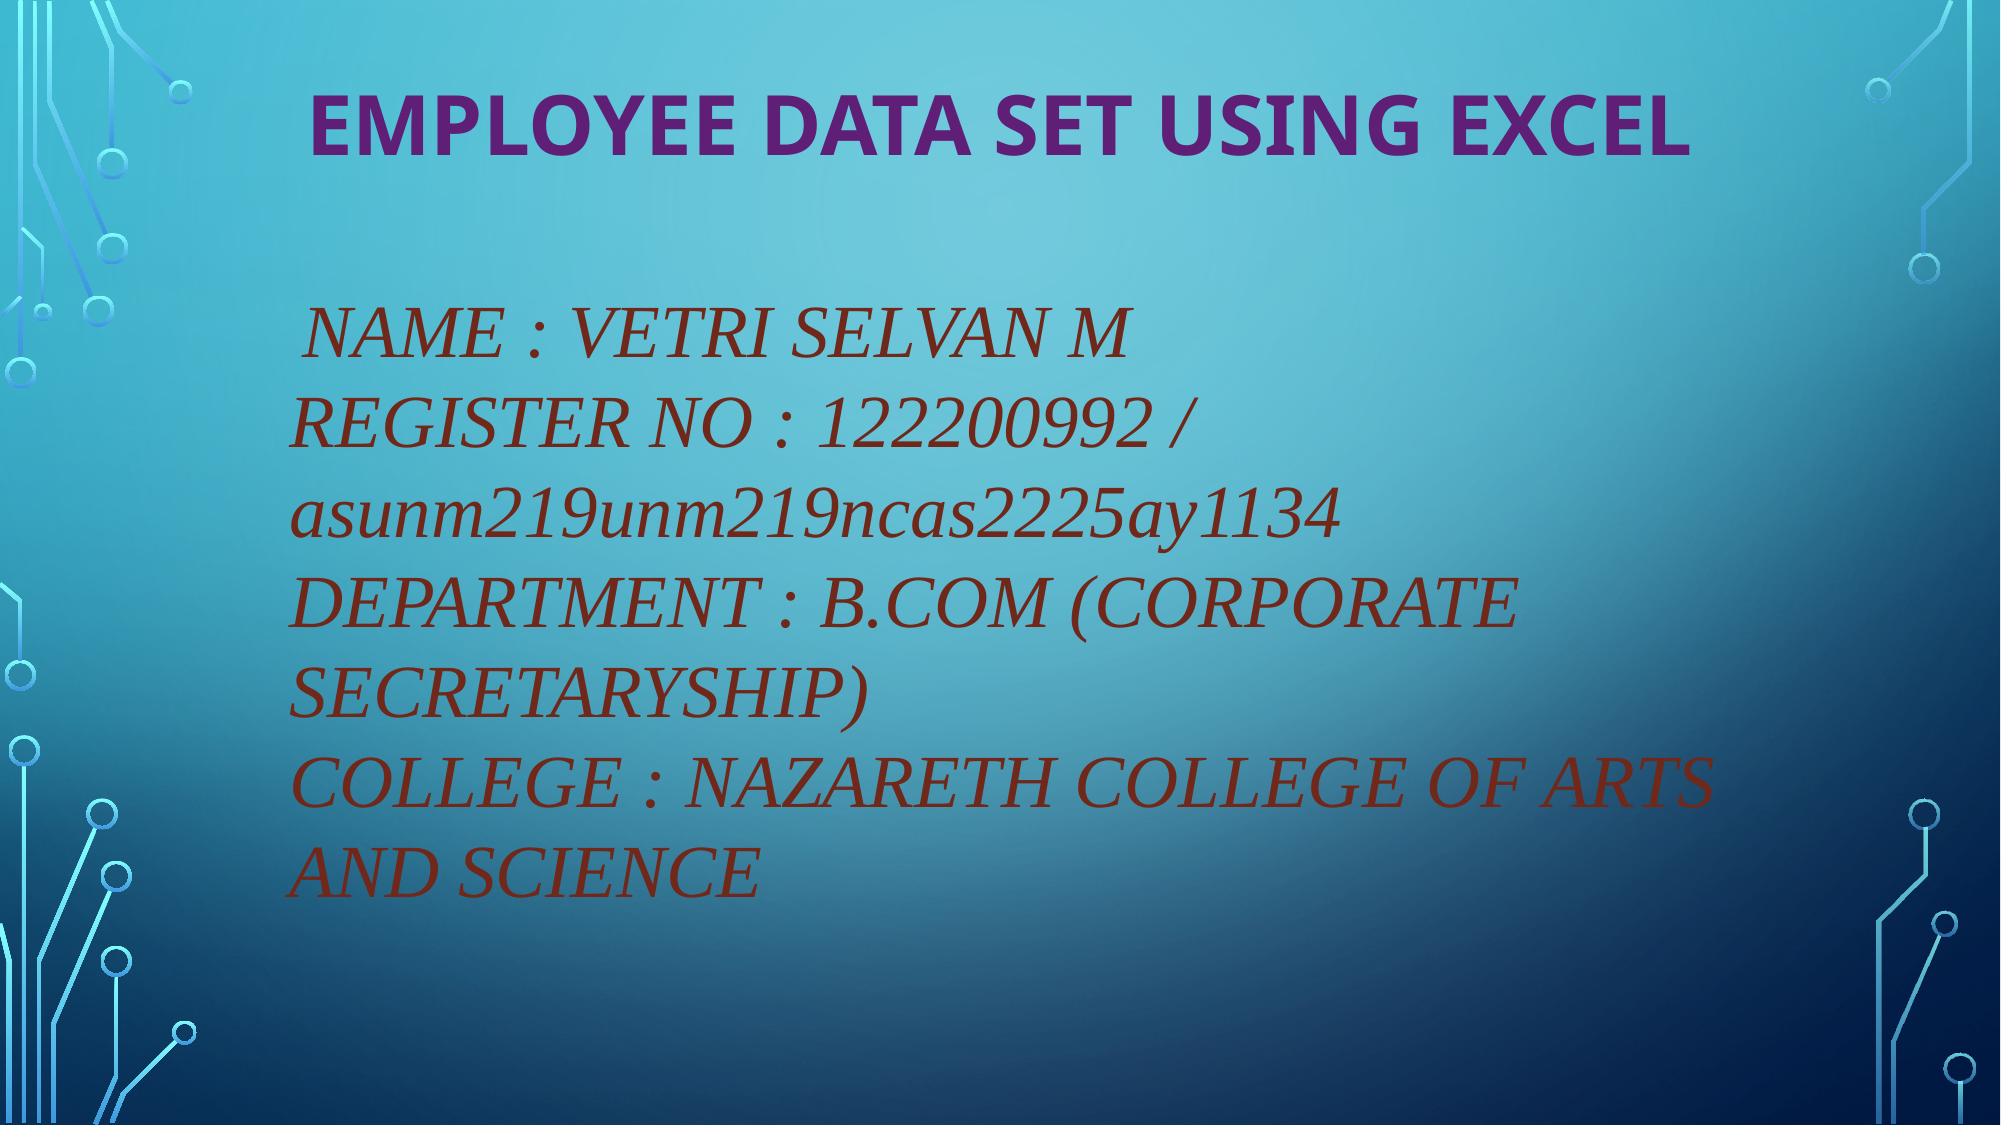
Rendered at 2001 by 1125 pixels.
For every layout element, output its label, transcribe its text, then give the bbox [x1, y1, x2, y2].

text_box NAME : VETRI SELVAN M REGISTER NO : 122200992 / asunm219unm219ncas2225ay1134 DEPARTMENT : B.COM (CORPORATE SECRETARYSHIP) COLLEGE : NAZARETH COLLEGE OF ARTS AND SCIENCE [199, 274, 1838, 980]
title Employee data set using excel [200, 24, 1800, 232]
